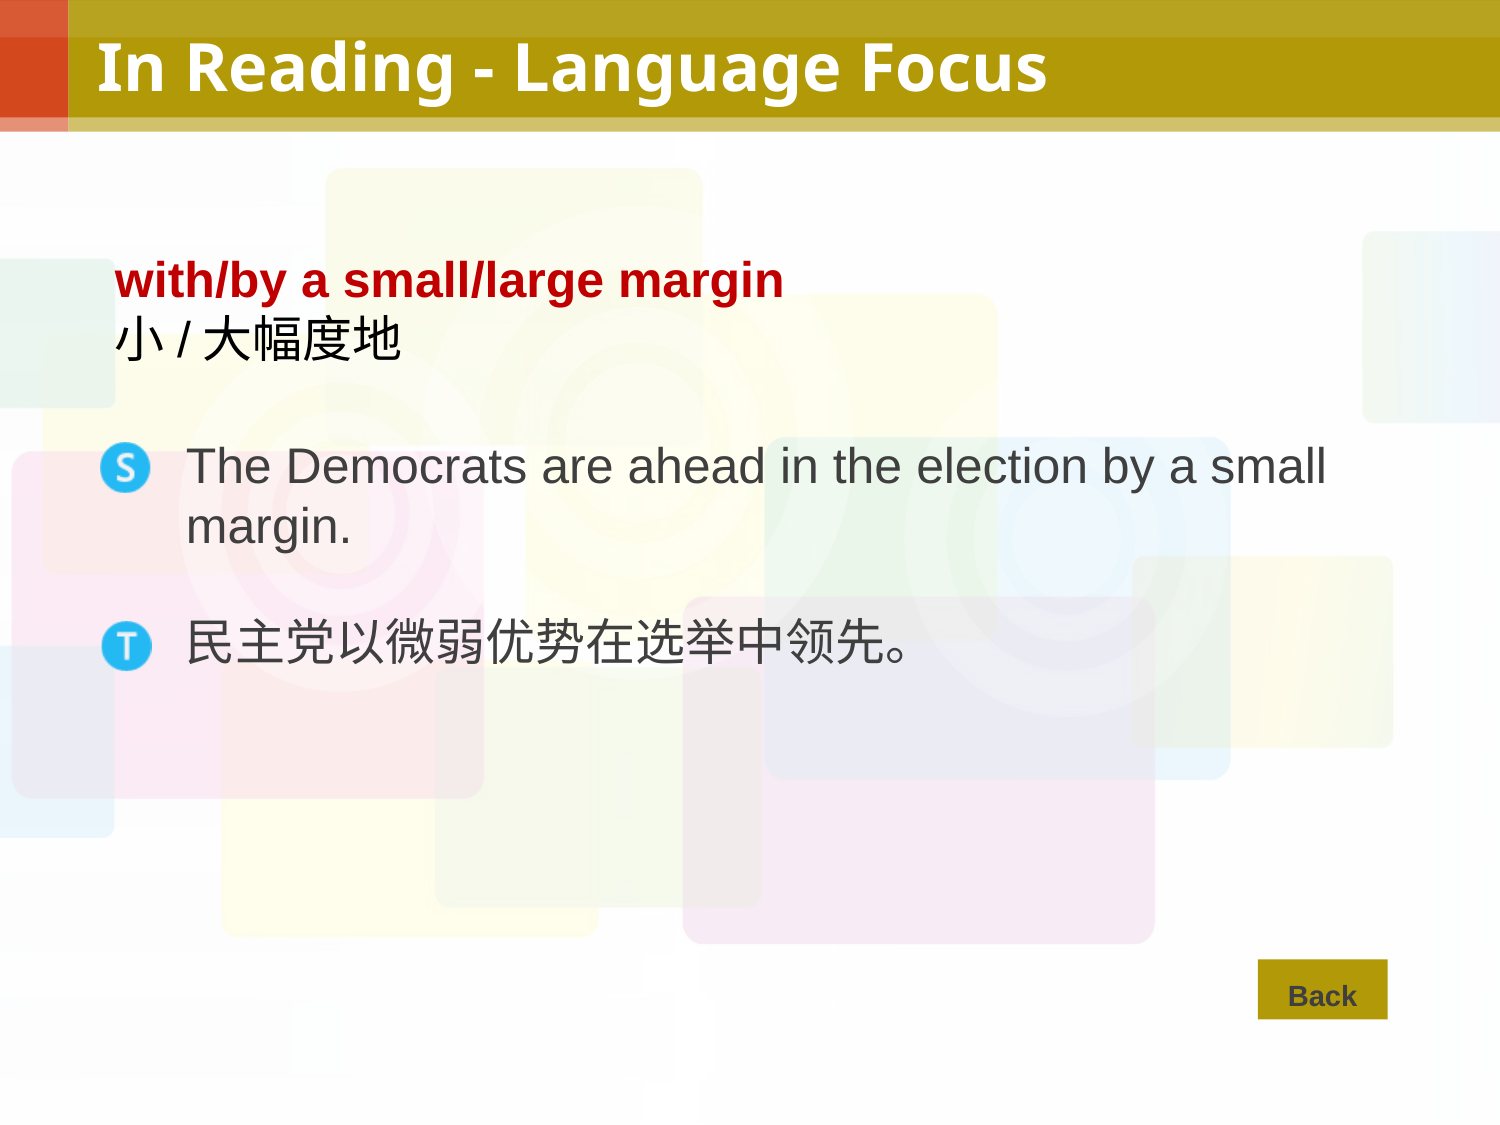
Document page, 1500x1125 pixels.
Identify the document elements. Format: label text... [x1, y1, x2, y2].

title In Reading - Language Focus [82, 14, 1430, 126]
picture [100, 442, 152, 495]
text_box with/by a small/large margin 小/大幅度地 [100, 240, 1500, 375]
text_box Back [1257, 959, 1388, 1020]
text_box The Democrats are ahead in the election by a small margin. [171, 426, 1436, 562]
text_box 民主党以微弱优势在选举中领先。 [171, 602, 1424, 678]
picture [100, 621, 152, 673]
